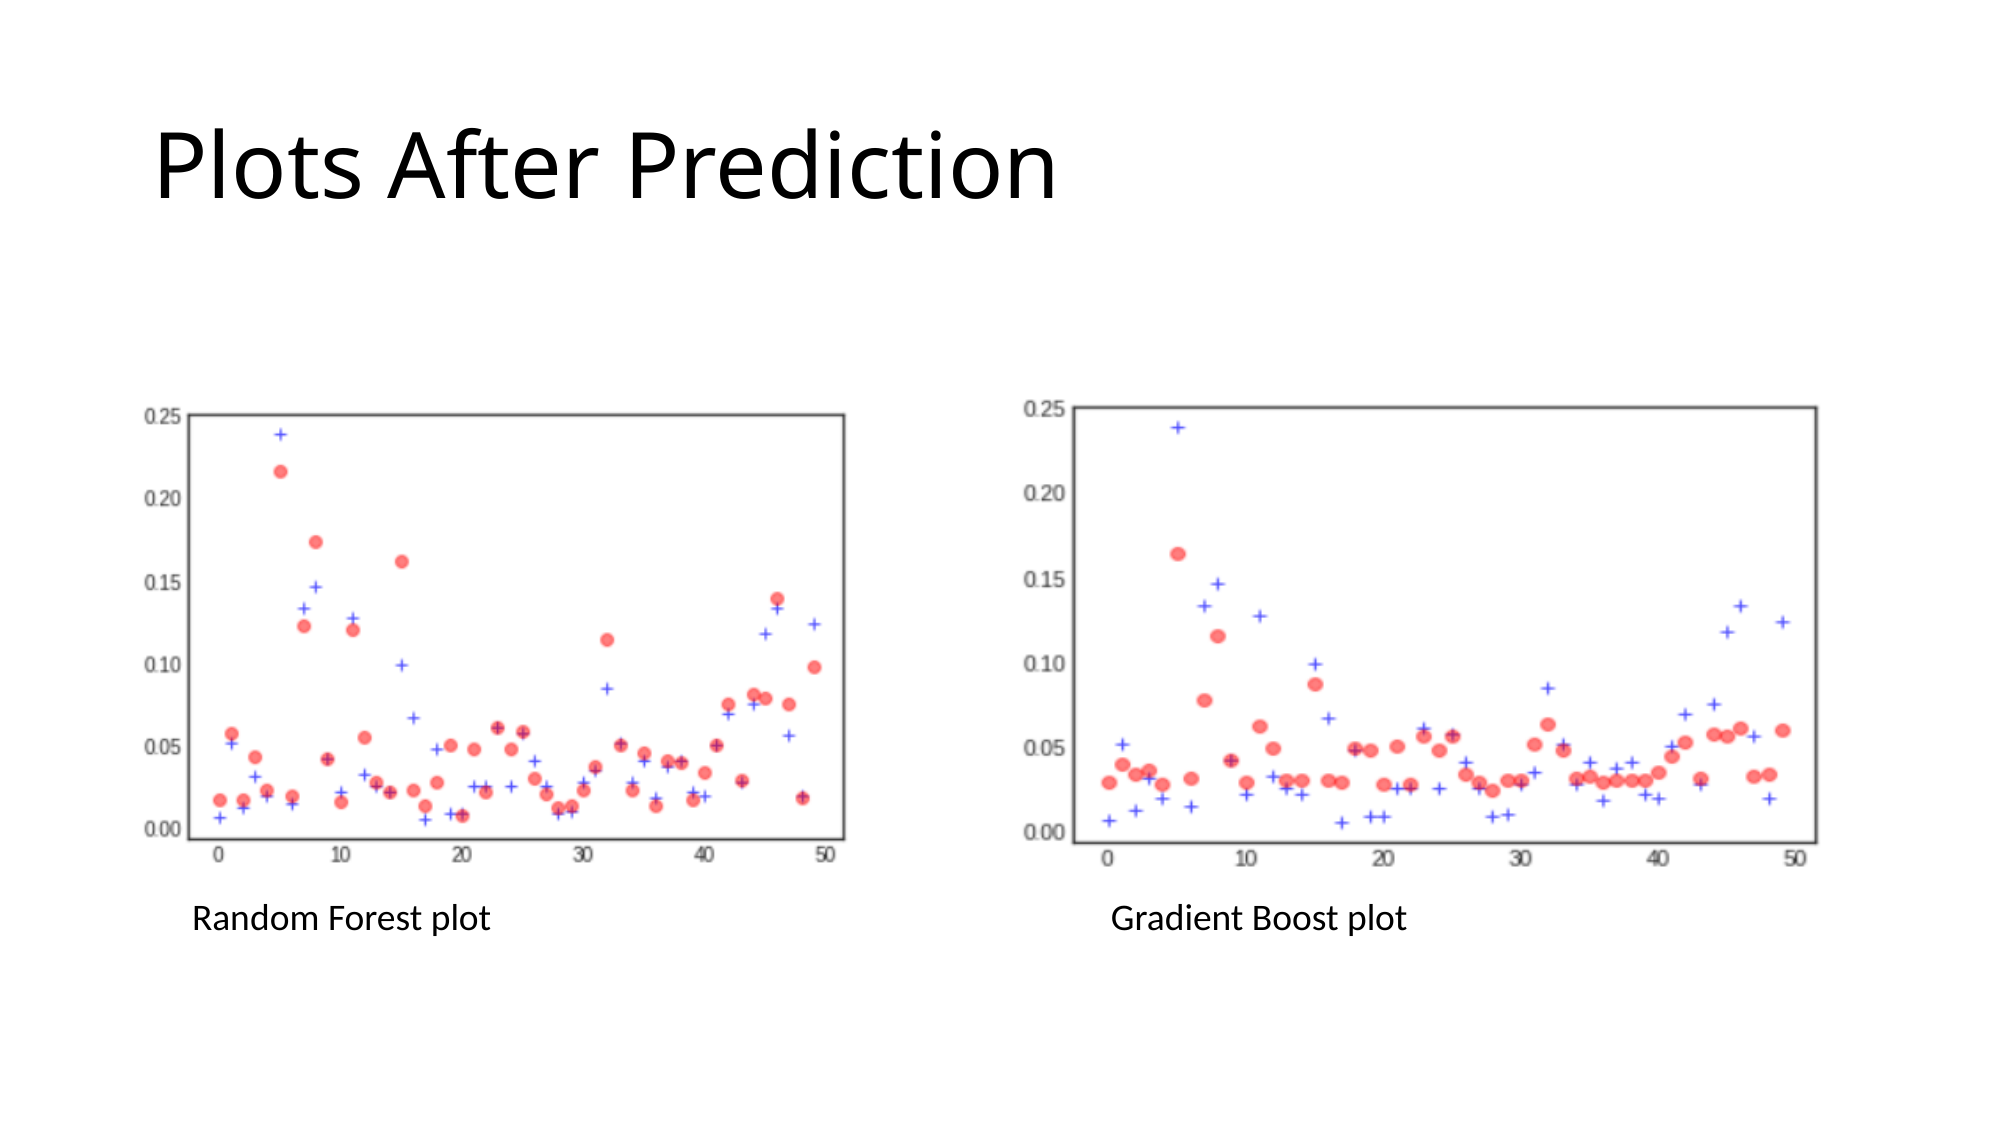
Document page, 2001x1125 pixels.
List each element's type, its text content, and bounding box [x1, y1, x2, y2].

title Plots After Prediction [137, 59, 1863, 278]
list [120, 401, 849, 872]
picture [989, 390, 1822, 886]
text_box Gradient Boost plot [1096, 886, 1423, 946]
text_box Random Forest plot [177, 885, 813, 946]
